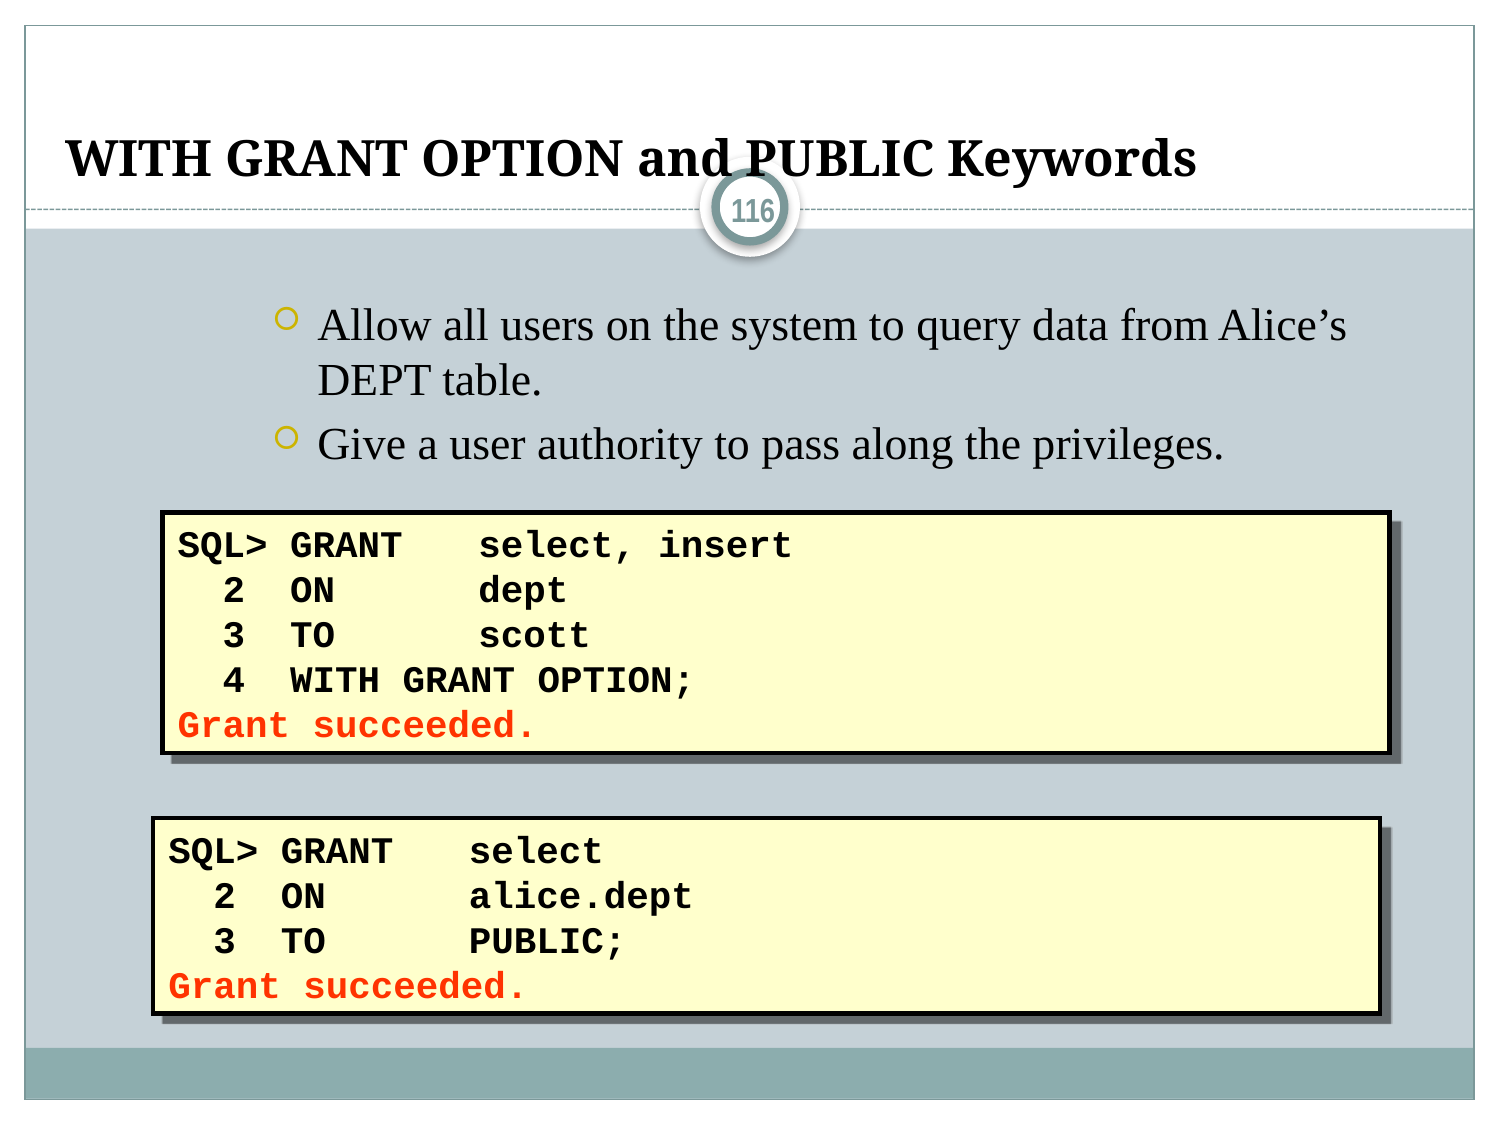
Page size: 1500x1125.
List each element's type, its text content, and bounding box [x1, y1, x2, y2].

title WITH GRANT OPTION and PUBLIC Keywords [49, 49, 1349, 195]
list Allow all users on the system to query data from Alice’s DEPT table. Give a user authority to pass along the privileges. [212, 287, 1425, 437]
text_box SQL> GRANT select 2 ON alice.dept 3 TO PUBLIC; Grant succeeded. [153, 818, 1381, 1014]
text_box SQL> GRANT select, insert 2 ON dept 3 TO scott 4 WITH GRANT OPTION; Grant succeeded. [162, 512, 1390, 753]
slide_number 116 [715, 168, 791, 241]
